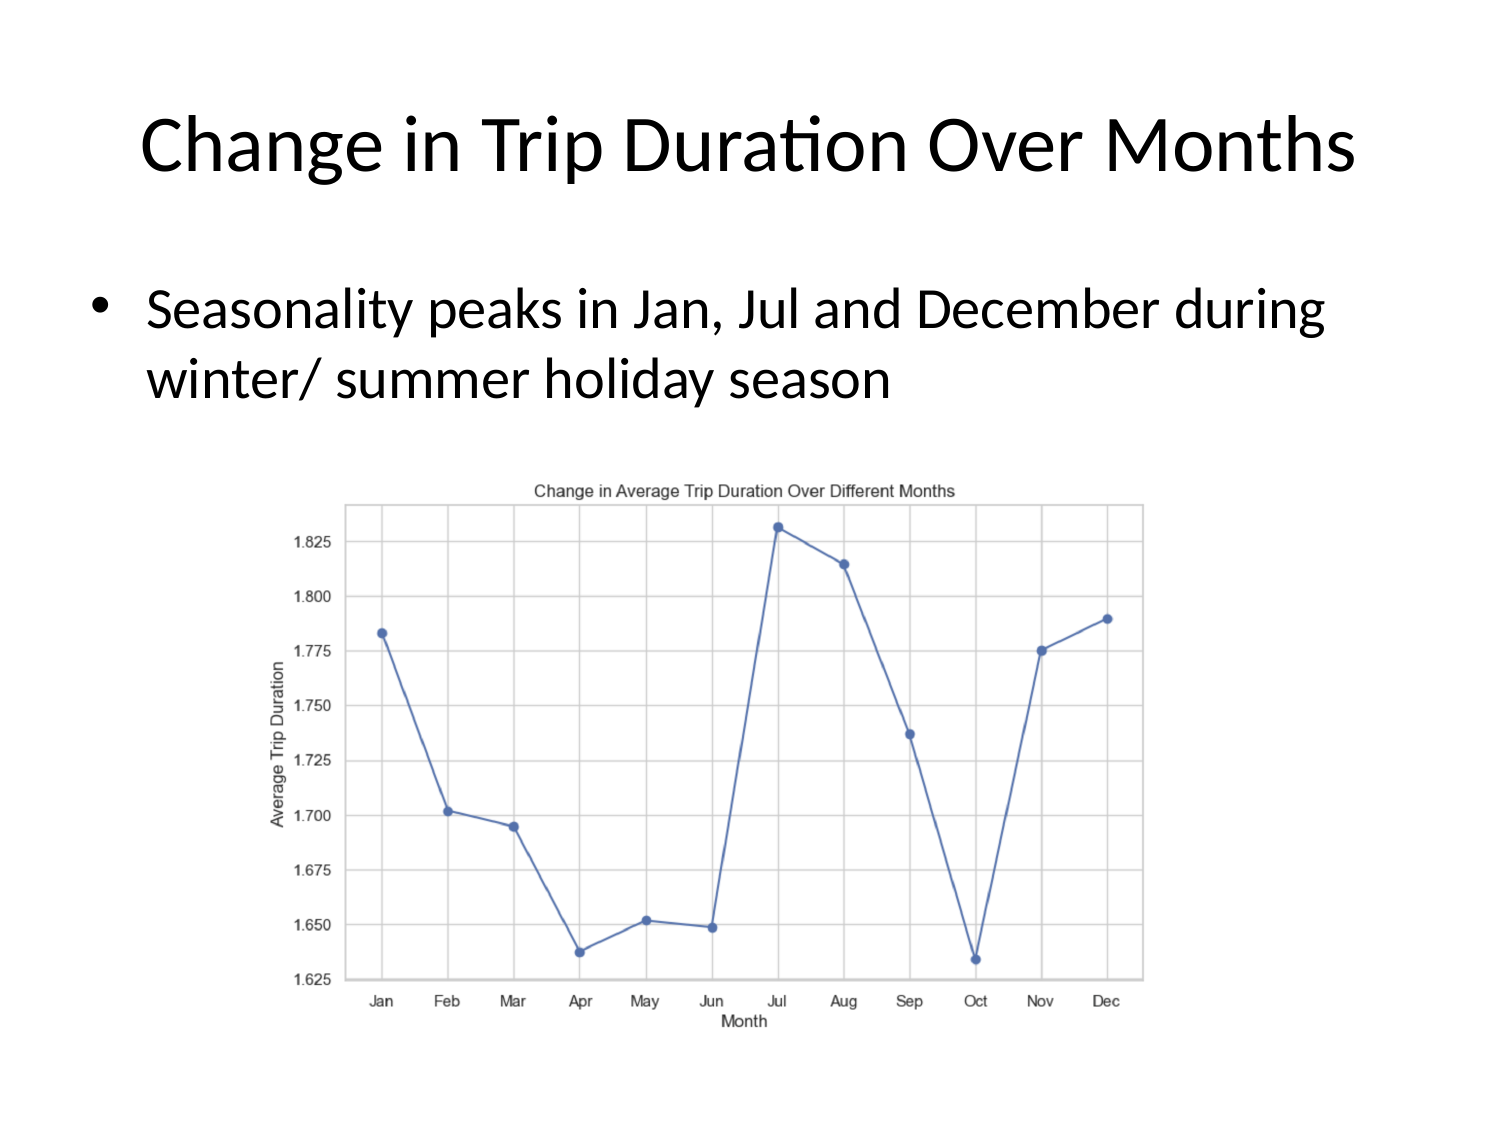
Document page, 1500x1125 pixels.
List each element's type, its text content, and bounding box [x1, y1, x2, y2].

title Change in Trip Duration Over Months [75, 45, 1425, 233]
list Seasonality peaks in Jan, Jul and December during winter/ summer holiday season [75, 262, 1425, 1005]
picture [262, 473, 1148, 1036]
